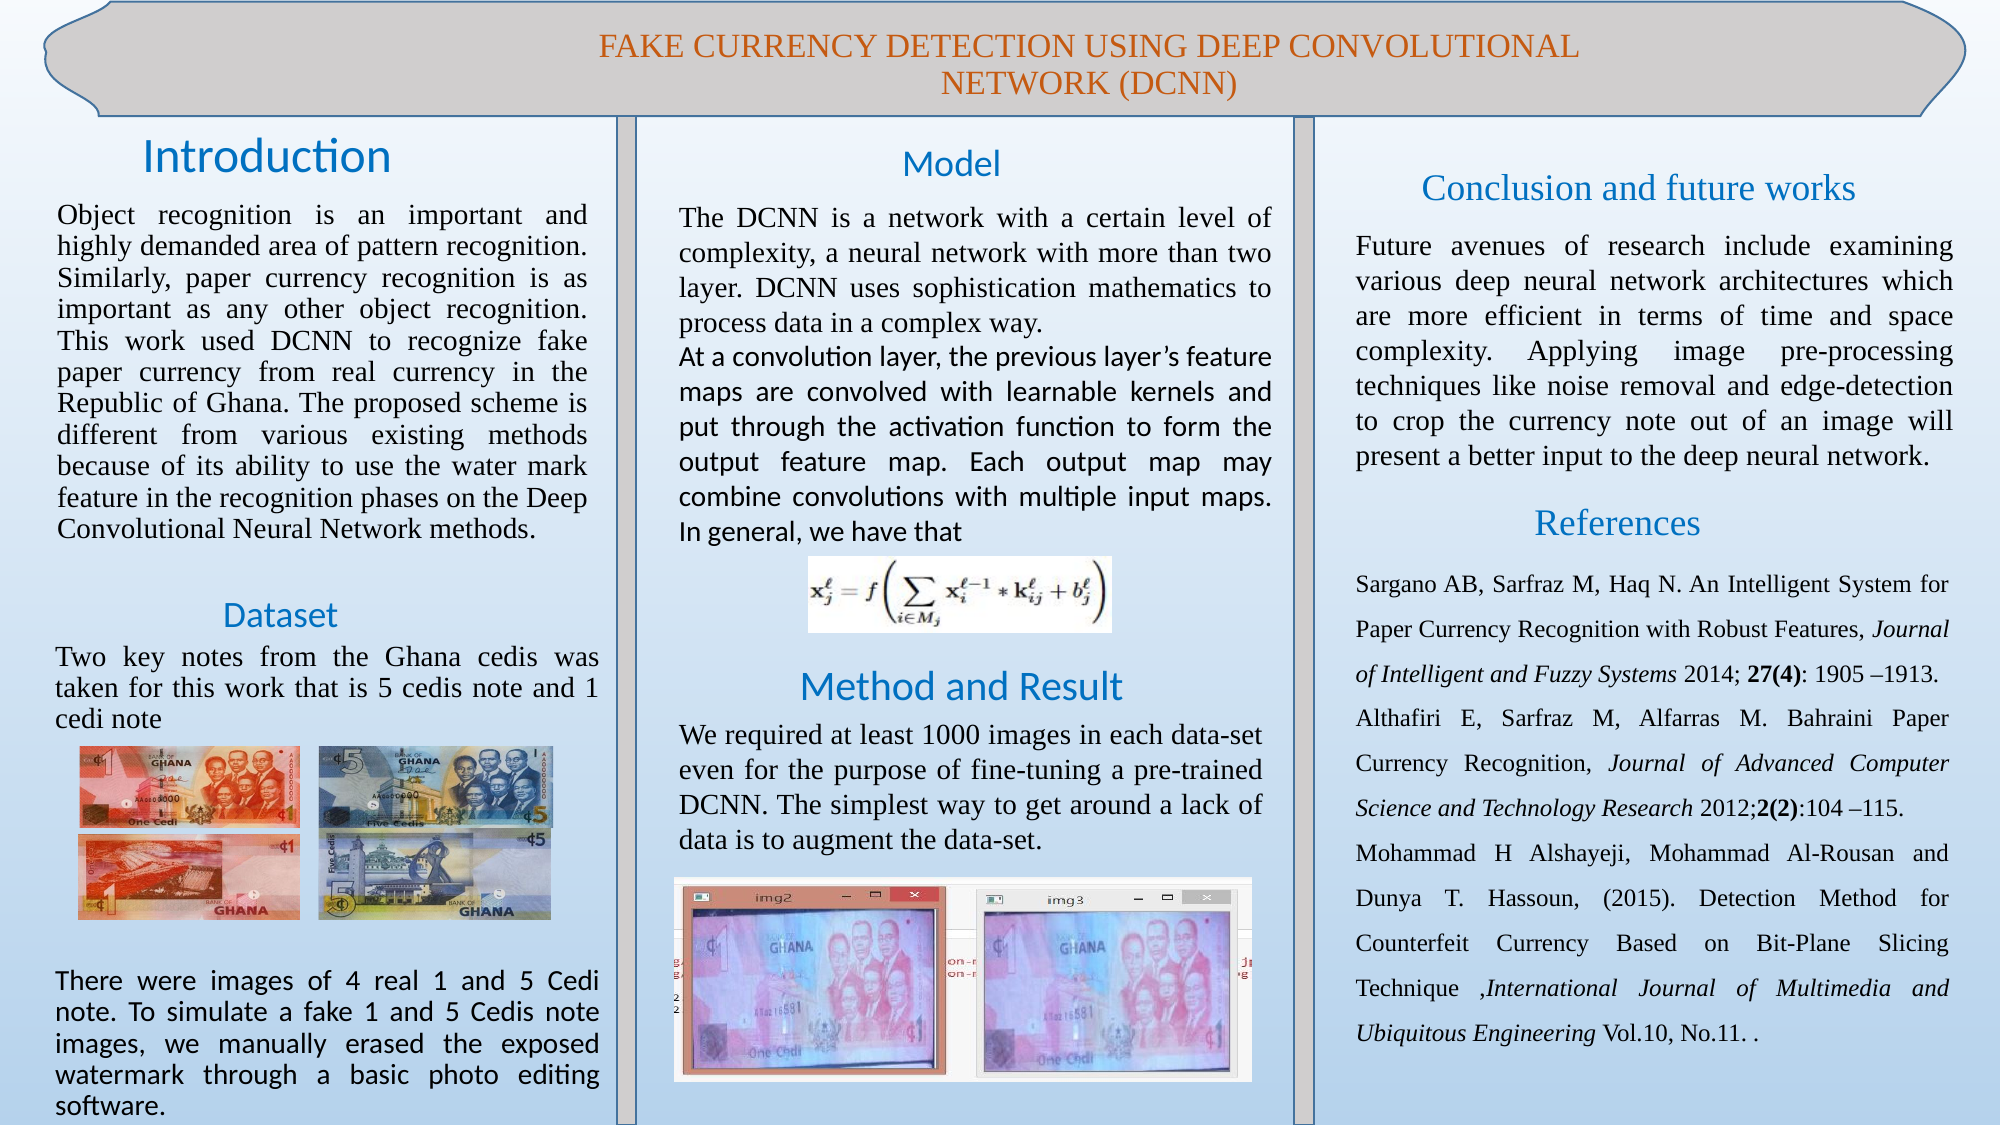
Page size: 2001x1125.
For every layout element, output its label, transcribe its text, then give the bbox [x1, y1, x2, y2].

text_box Method and Result [784, 656, 1143, 708]
text_box Introduction [127, 122, 444, 192]
text_box Dataset [208, 587, 411, 644]
picture [674, 877, 1252, 1082]
text_box We required at least 1000 images in each data-set even for the purpose of fine-tuning a pre-trained DCNN. The simplest way to get around a lack of data is to augment the data-set. [664, 708, 1279, 863]
text_box Conclusion and future works [1406, 152, 1872, 216]
text_box [1293, 116, 1315, 1125]
picture [78, 834, 300, 920]
text_box Two key notes from the Ghana cedis was taken for this work that is 5 cedis note and 1 cedi note There were images of 4 real 1 and 5 Cedi note. To simulate a fake 1 and 5 Cedis note images, we manually erased the exposed watermark through a basic photo editing software. [40, 633, 616, 1017]
text_box The DCNN is a network with a certain level of complexity, a neural network with more than two layer. DCNN uses sophistication mathematics to process data in a complex way. At a convolution layer, the previous layer’s feature maps are convolved with learnable kernels and put through the activation function to form the output feature map. Each output map may combine convolutions with multiple input maps. In general, we have that [664, 190, 1288, 590]
picture [808, 556, 1112, 633]
text_box [616, 115, 637, 1125]
text_box Future avenues of research include examining various deep neural network architectures which are more efficient in terms of time and space complexity. Applying image pre-processing techniques like noise removal and edge-detection to crop the currency note out of an image will present a better input to the deep neural network. [1340, 219, 1970, 479]
picture [318, 746, 554, 920]
subtitle FAKE CURRENCY DETECTION USING DEEP CONVOLUTIONAL NETWORK (DCNN) [567, 21, 1612, 111]
text_box Model [887, 135, 1090, 190]
text_box References [1519, 487, 1717, 545]
picture [79, 746, 300, 828]
text_box Object recognition is an important and highly demanded area of pattern recognition. Similarly, paper currency recognition is as important as any other object recognition. This work used DCNN to recognize fake paper currency from real currency in the Republic of Ghana. The proposed scheme is different from various existing methods because of its ability to use the water mark feature in the recognition phases on the Deep Convolutional Neural Network methods. [42, 191, 604, 577]
text_box [43, 0, 1967, 118]
text_box Sargano AB, Sarfraz M, Haq N. An Intelligent System for Paper Currency Recognition with Robust Features, Journal of Intelligent and Fuzzy Systems 2014; 27(4): 1905 –1913. Althafiri E, Sarfraz M, Alfarras M. Bahraini Paper Currency Recognition, Journal of Advanced Computer Science and Technology Research 2012;2(2):104 –115. Mohammad H Alshayeji, Mohammad Al-Rousan and Dunya T. Hassoun, (2015). Detection Method for Counterfeit Currency Based on Bit-Plane Slicing Technique ,International Journal of Multimedia and Ubiquitous Engineering Vol.10, No.11. . [1340, 545, 1965, 1054]
